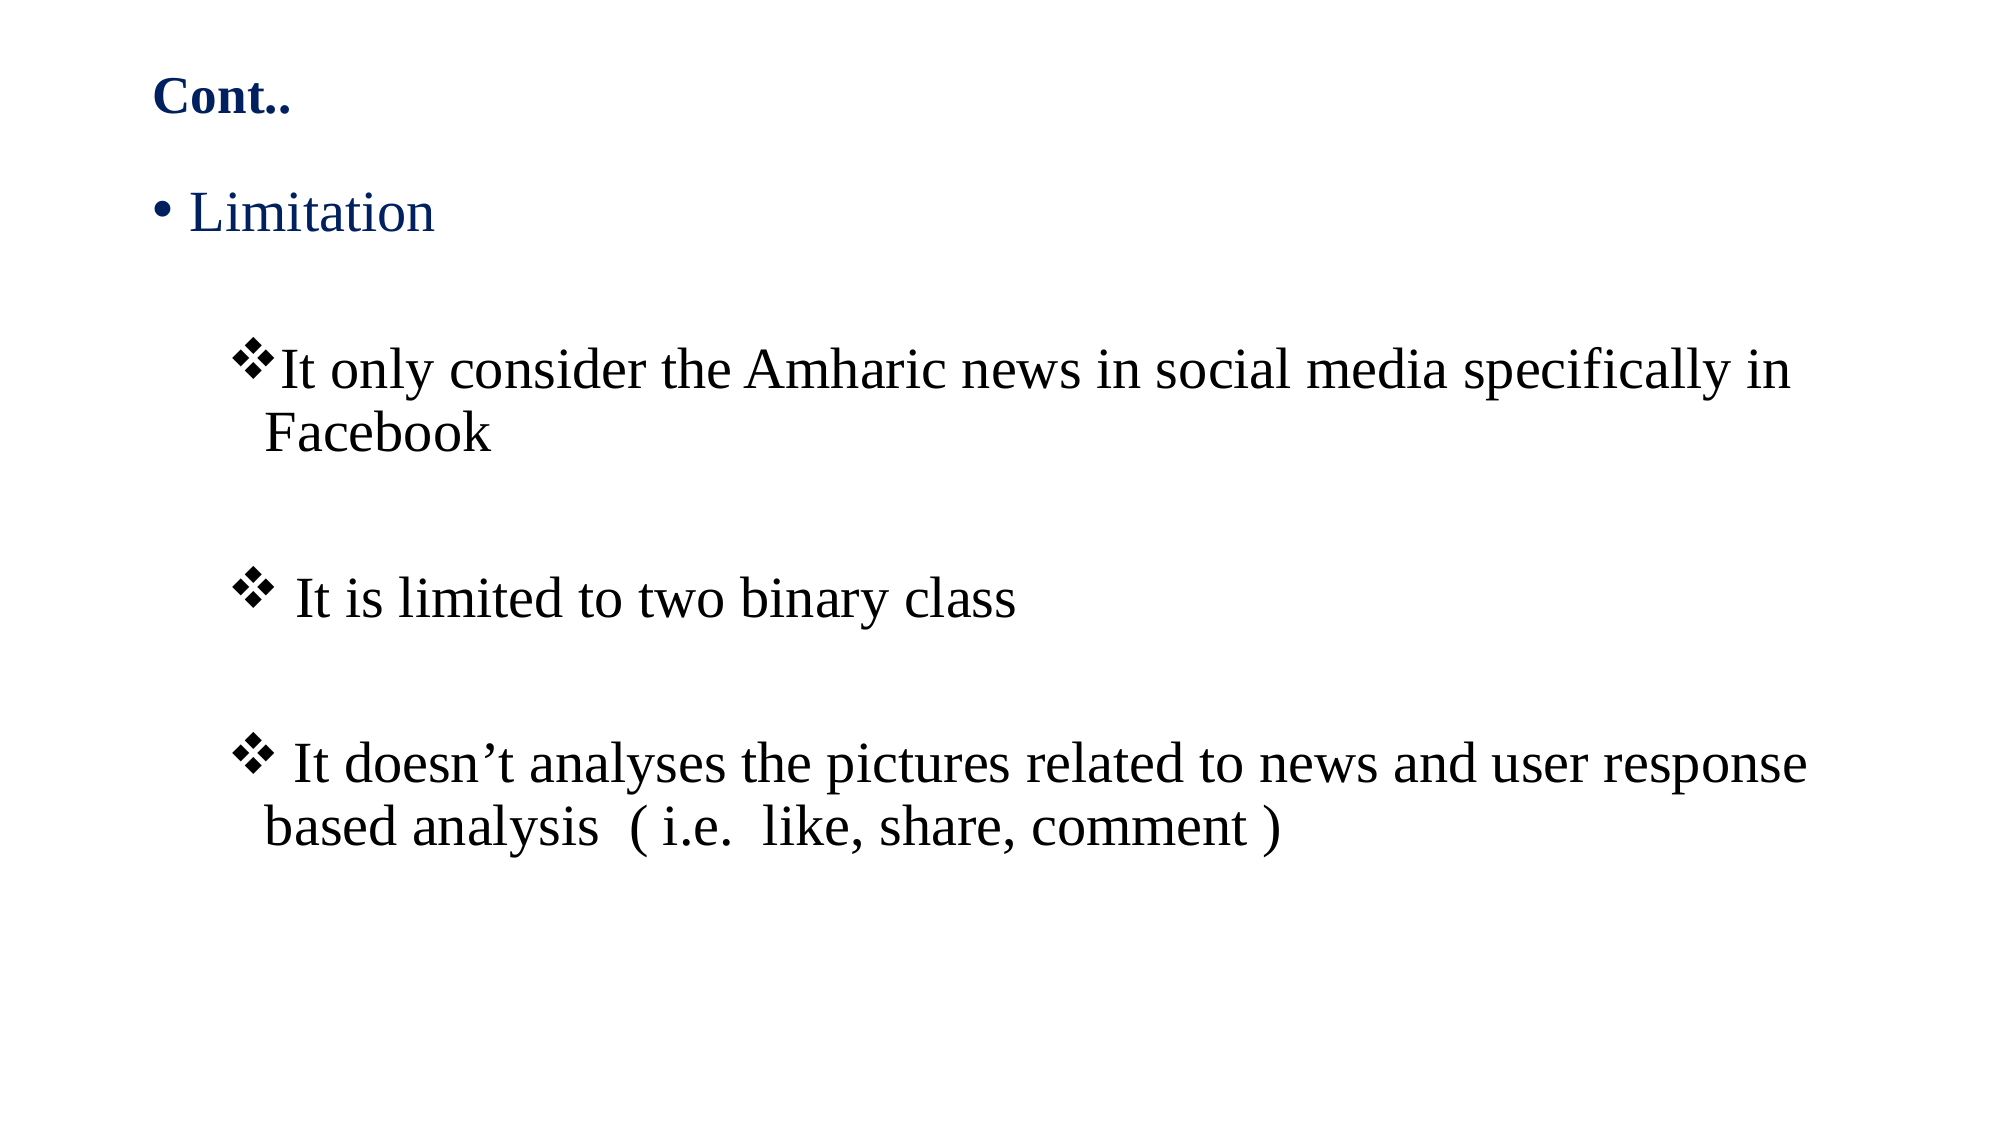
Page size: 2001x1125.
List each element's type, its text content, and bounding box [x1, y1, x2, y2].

title Cont.. [137, 59, 1863, 134]
list Limitation It only consider the Amharic news in social media specifically in Facebook It is limited to two binary class It doesn’t analyses the pictures related to news and user response based analysis ( i.e. like, share, comment ) [137, 173, 1863, 1014]
